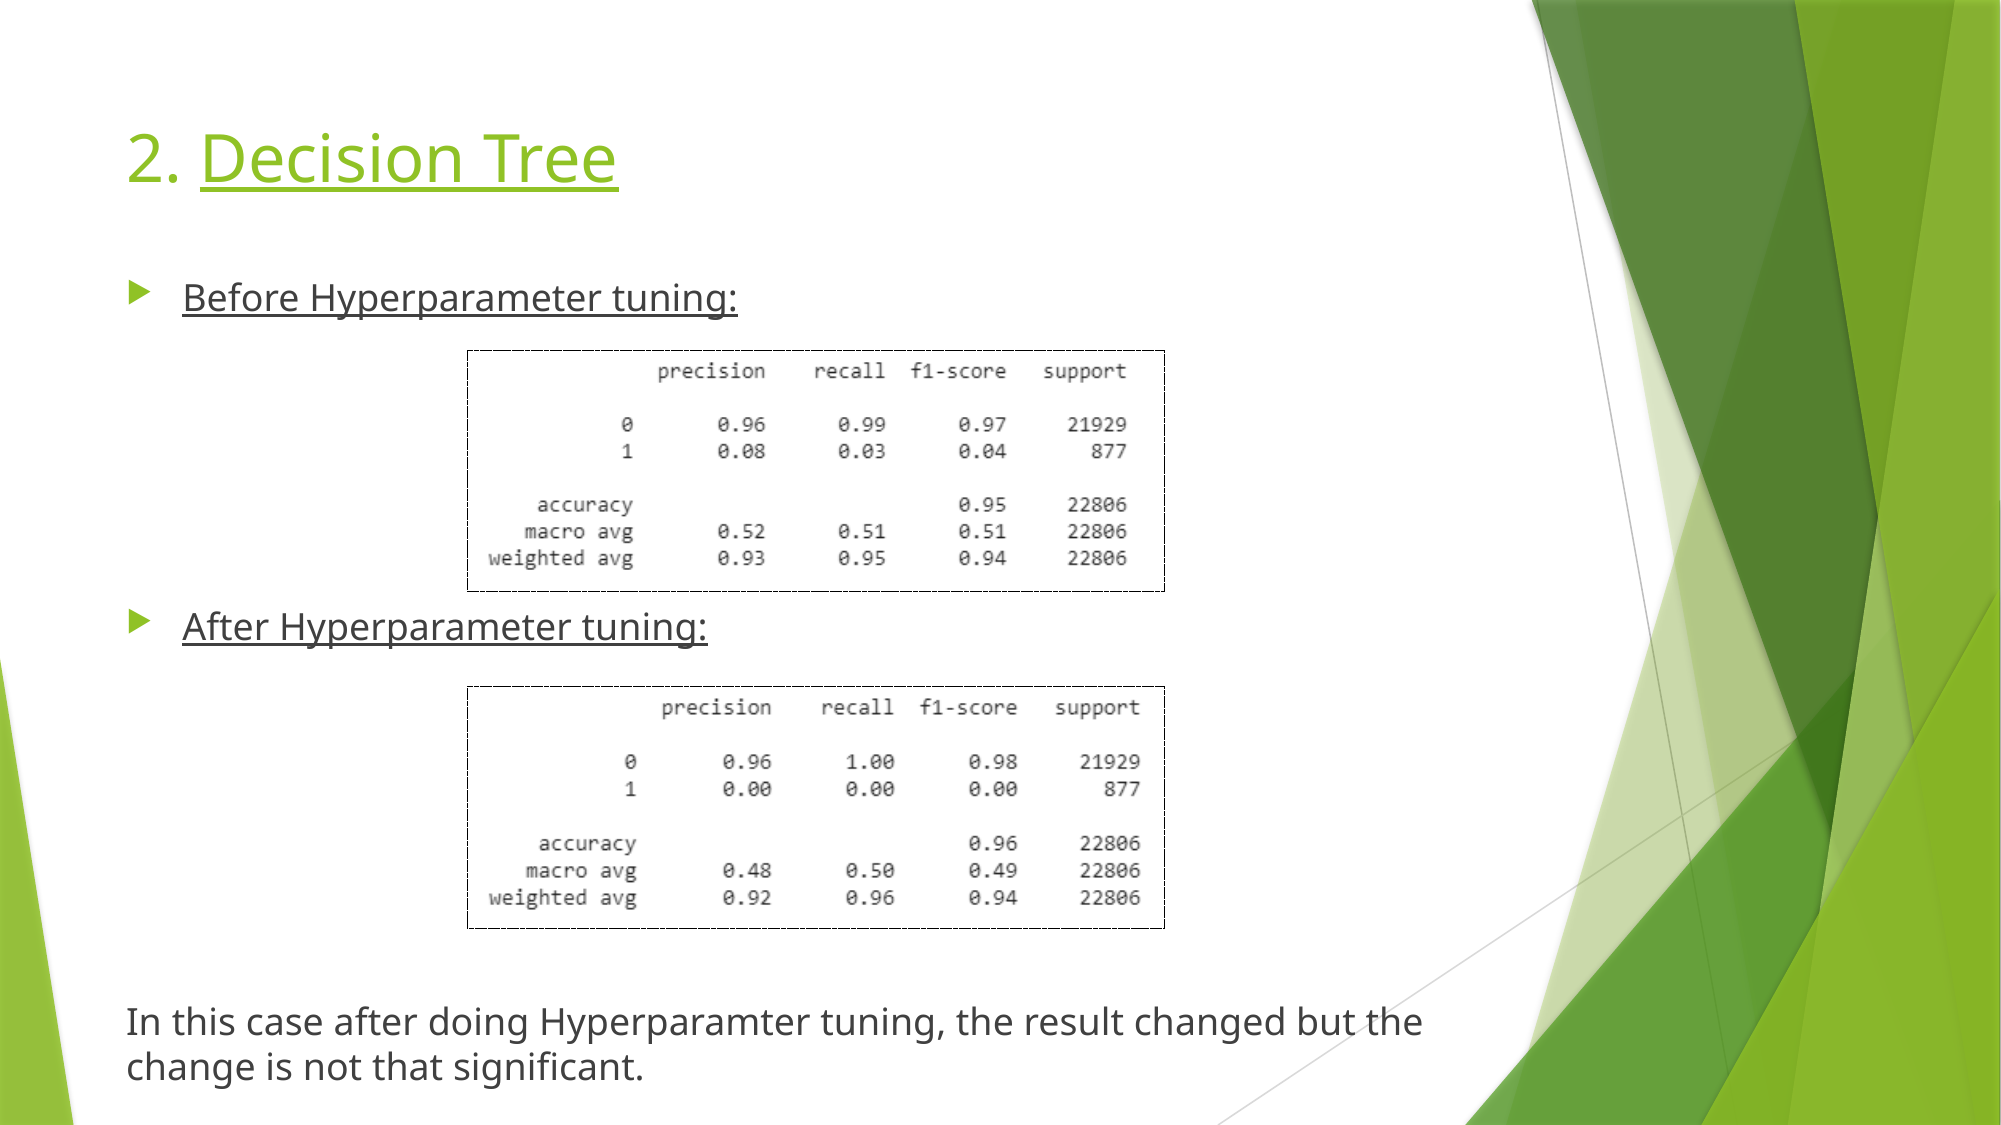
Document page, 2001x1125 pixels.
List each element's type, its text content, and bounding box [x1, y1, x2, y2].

title 2. Decision Tree [111, 99, 1522, 266]
list Before Hyperparameter tuning: After Hyperparameter tuning: In this case after doing Hyperparamter tuning, the result changed but the change is not that significant. [111, 266, 1522, 1107]
picture [467, 686, 1166, 930]
picture [467, 350, 1166, 593]
